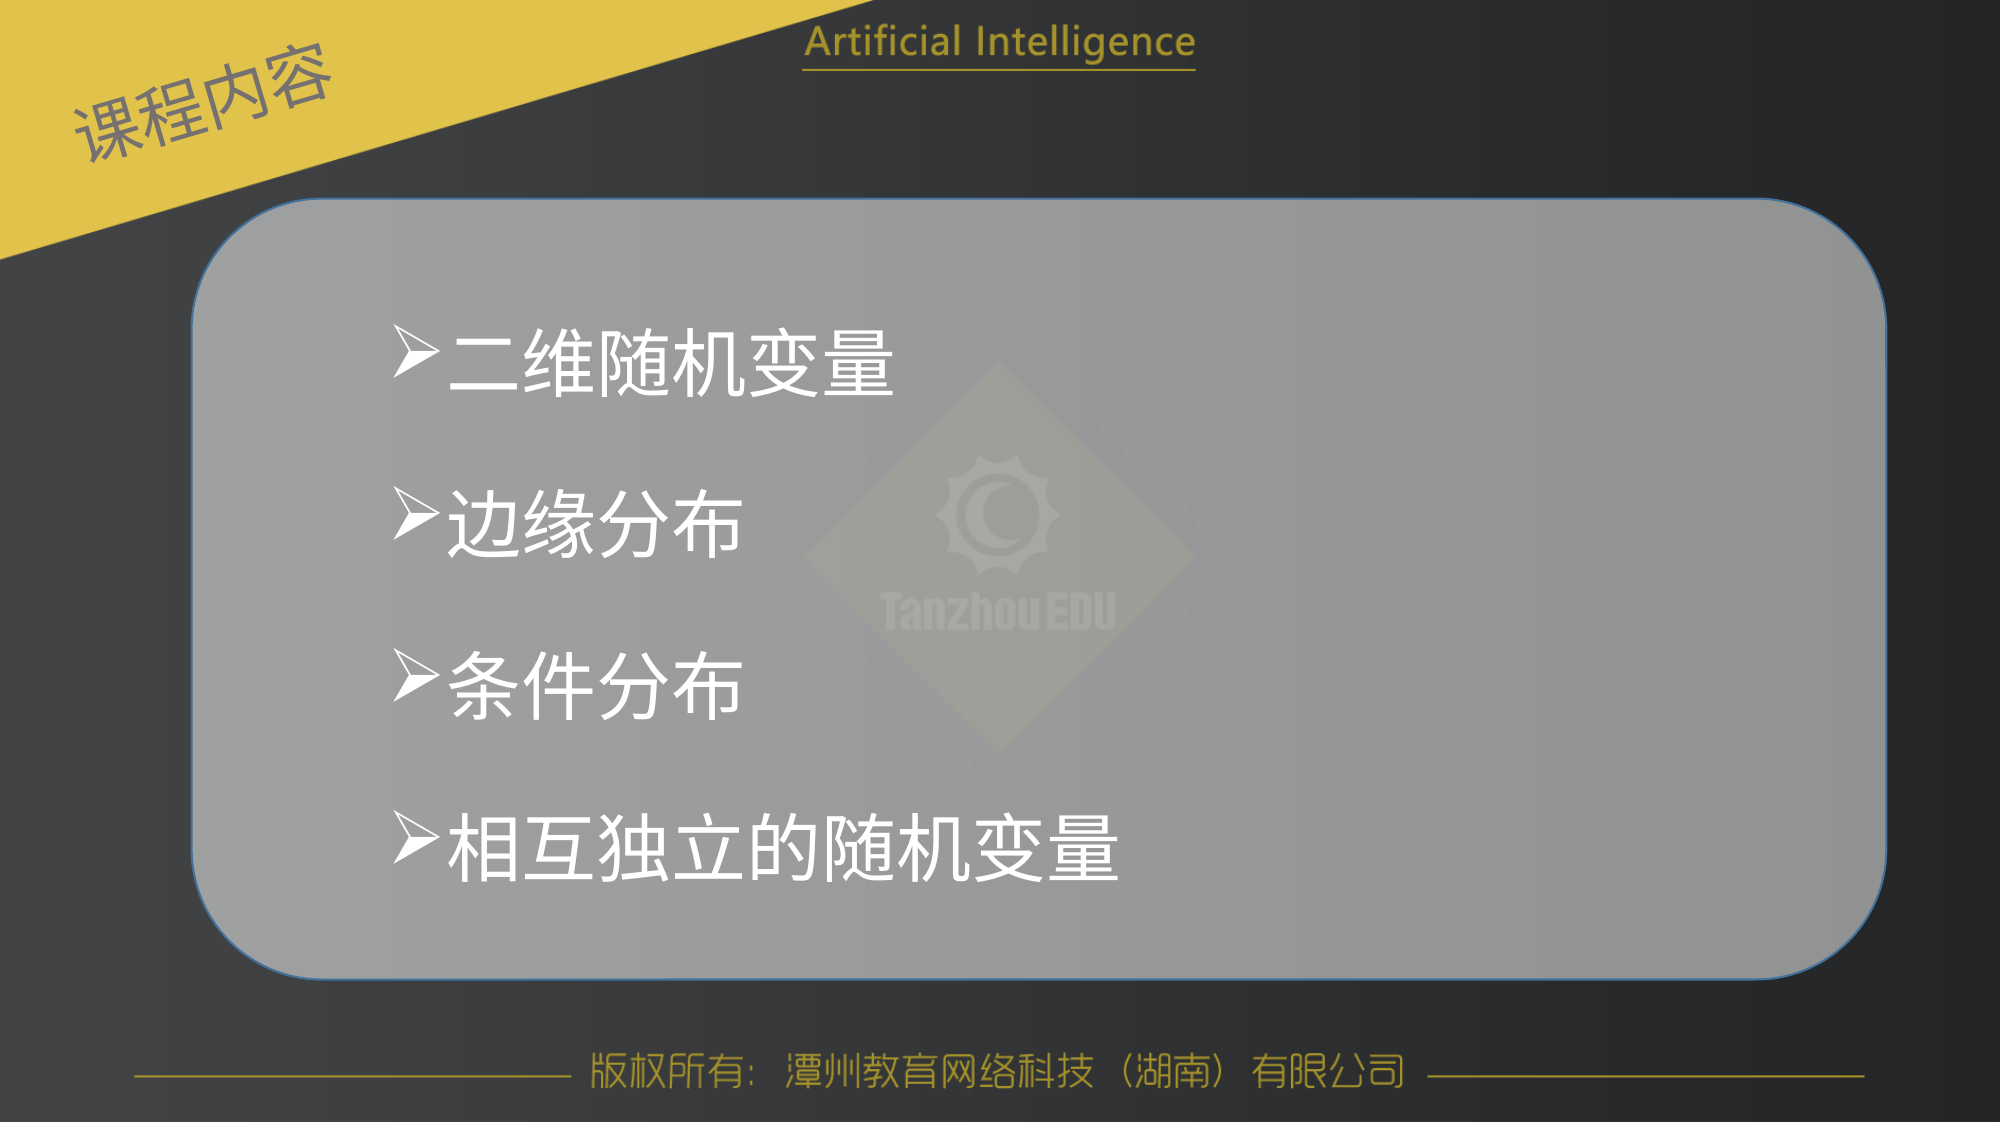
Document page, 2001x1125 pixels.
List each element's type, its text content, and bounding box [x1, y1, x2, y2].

text_box 二维随机变量 边缘分布 条件分布 相互独立的随机变量 [191, 198, 1887, 980]
picture [0, 0, 2000, 1122]
text_box 课程内容 [54, 16, 352, 187]
